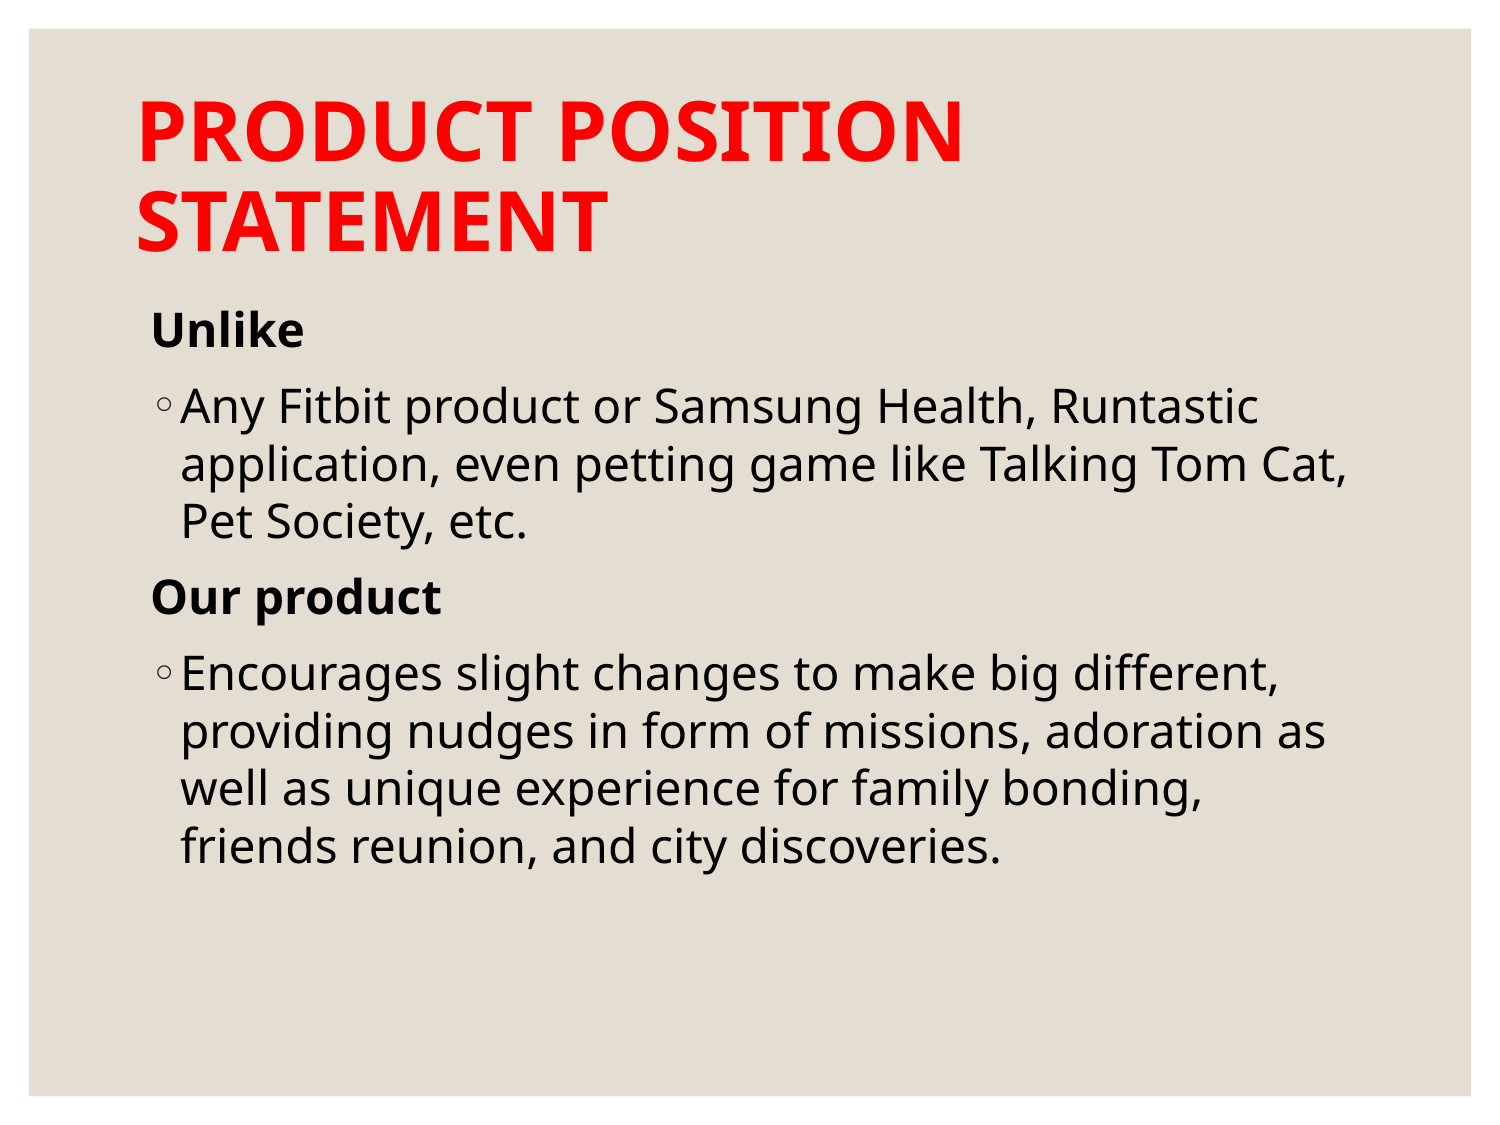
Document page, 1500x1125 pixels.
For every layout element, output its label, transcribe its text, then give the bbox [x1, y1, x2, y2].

title PRODUCT POSITION STATEMENT [120, 66, 1380, 292]
list Unlike Any Fitbit product or Samsung Health, Runtastic application, even petting game like Talking Tom Cat, Pet Society, etc. Our product Encourages slight changes to make big different, providing nudges in form of missions, adoration as well as unique experience for family bonding, friends reunion, and city discoveries. [135, 291, 1380, 990]
